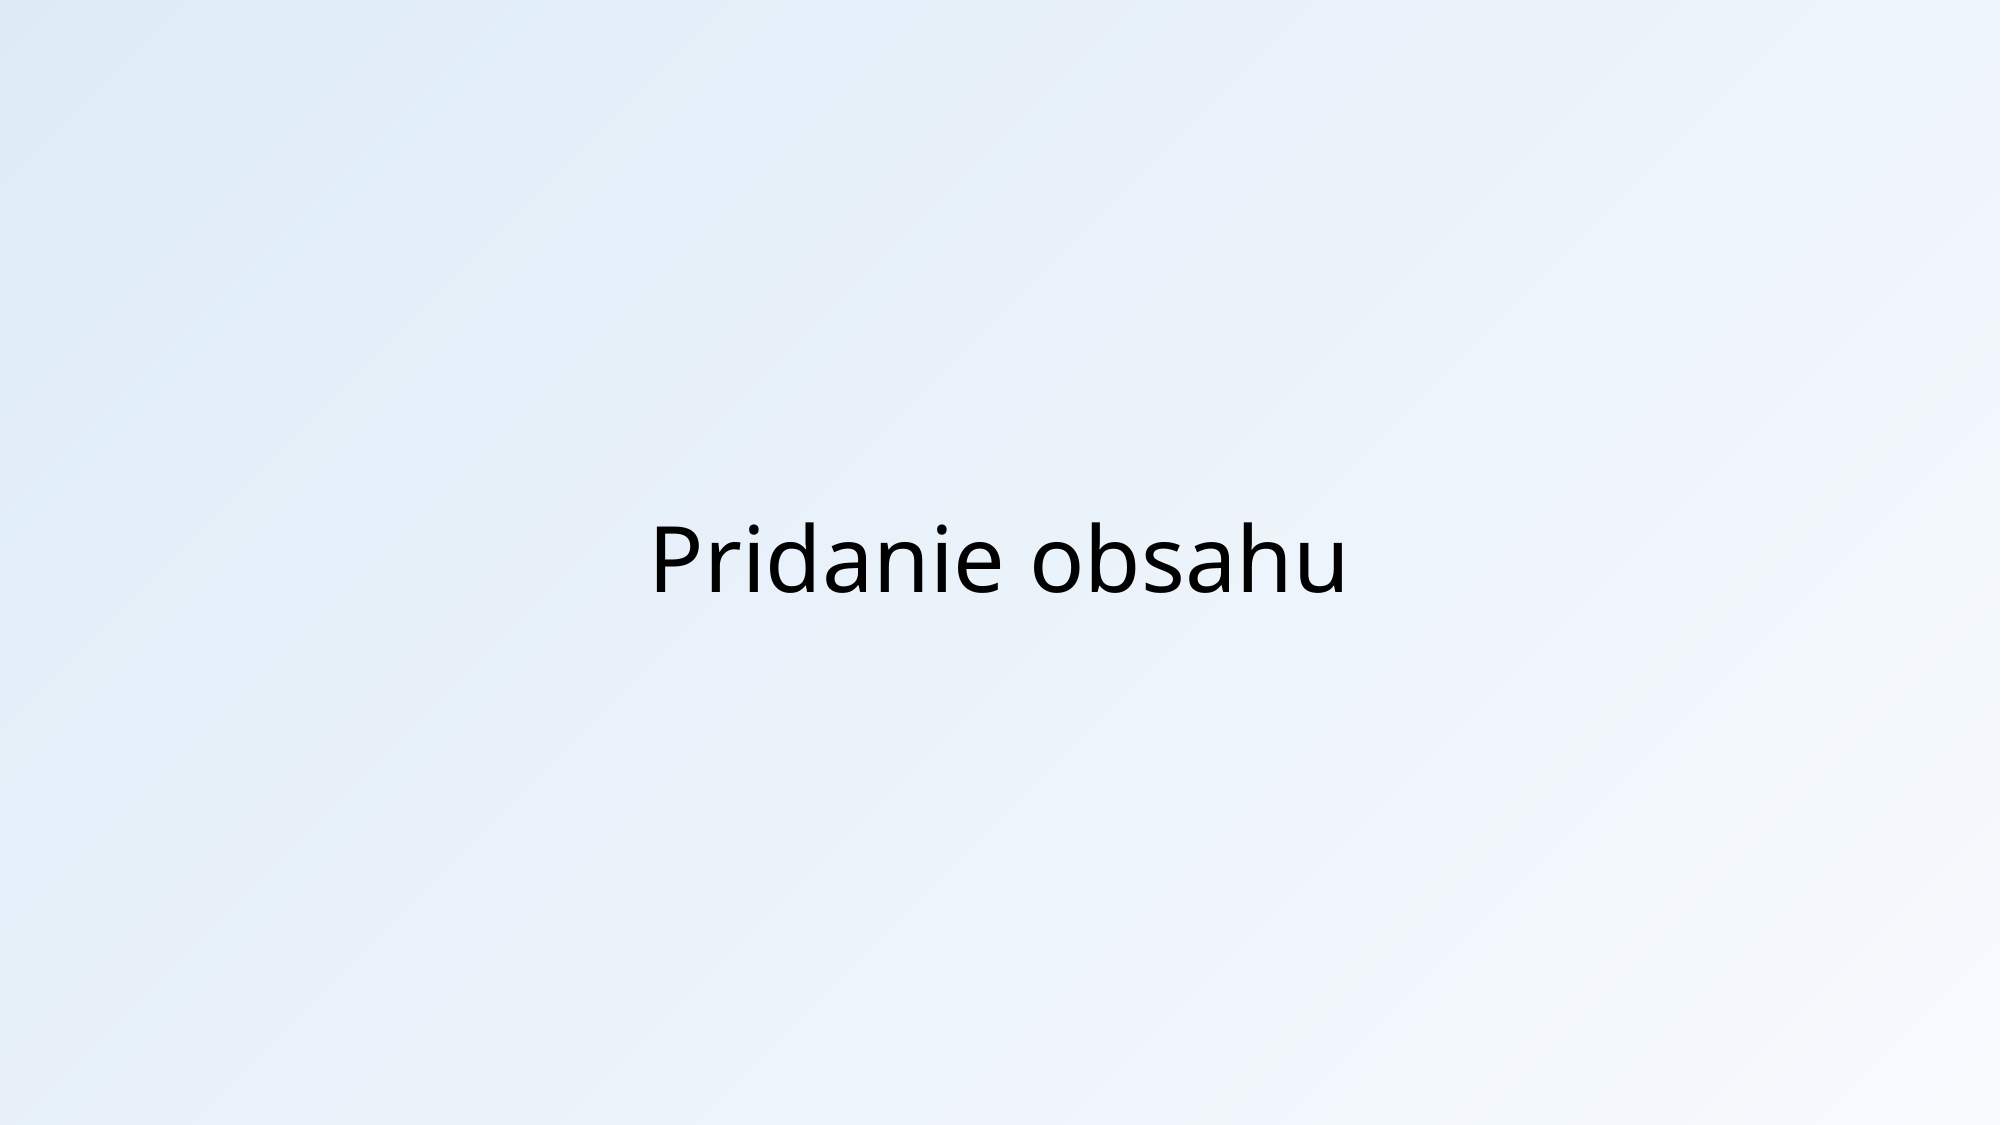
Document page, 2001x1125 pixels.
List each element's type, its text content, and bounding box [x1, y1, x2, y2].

title Pridanie obsahu [137, 453, 1863, 672]
